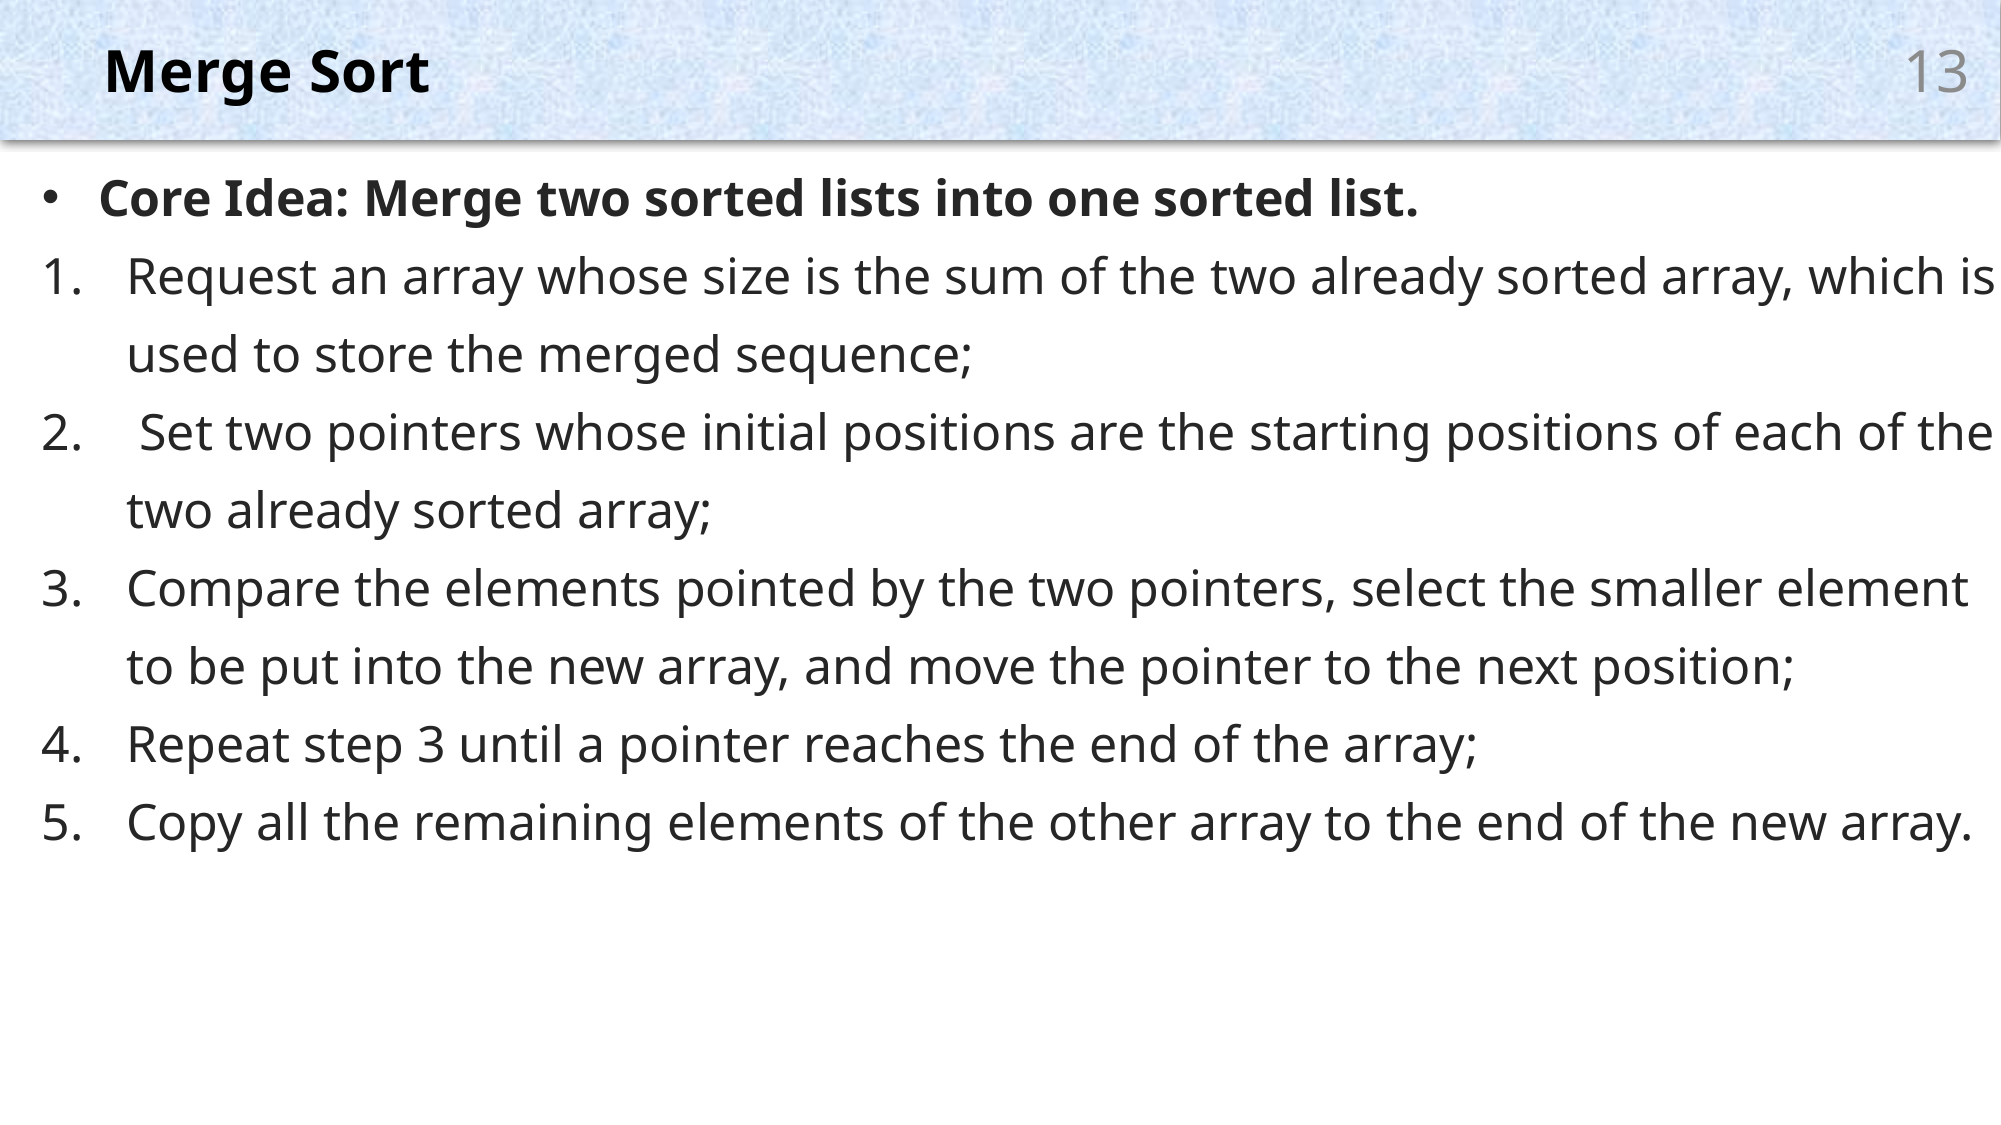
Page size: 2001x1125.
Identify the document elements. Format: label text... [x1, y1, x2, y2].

slide_number 13 [1535, 43, 1986, 104]
picture [0, 0, 2000, 140]
text_box Core Idea: Merge two sorted lists into one sorted list. Request an array whose size is the sum of the two already sorted array, which is used to store the merged sequence; Set two pointers whose initial positions are the starting positions of each of the two already sorted array; Compare the elements pointed by the two pointers, select the smaller element to be put into the new array, and move the pointer to the next position; Repeat step 3 until a pointer reaches the end of the array; Copy all the remaining elements of the other array to the end of the new array. [27, 141, 2000, 858]
text_box Merge Sort [88, 27, 1000, 112]
